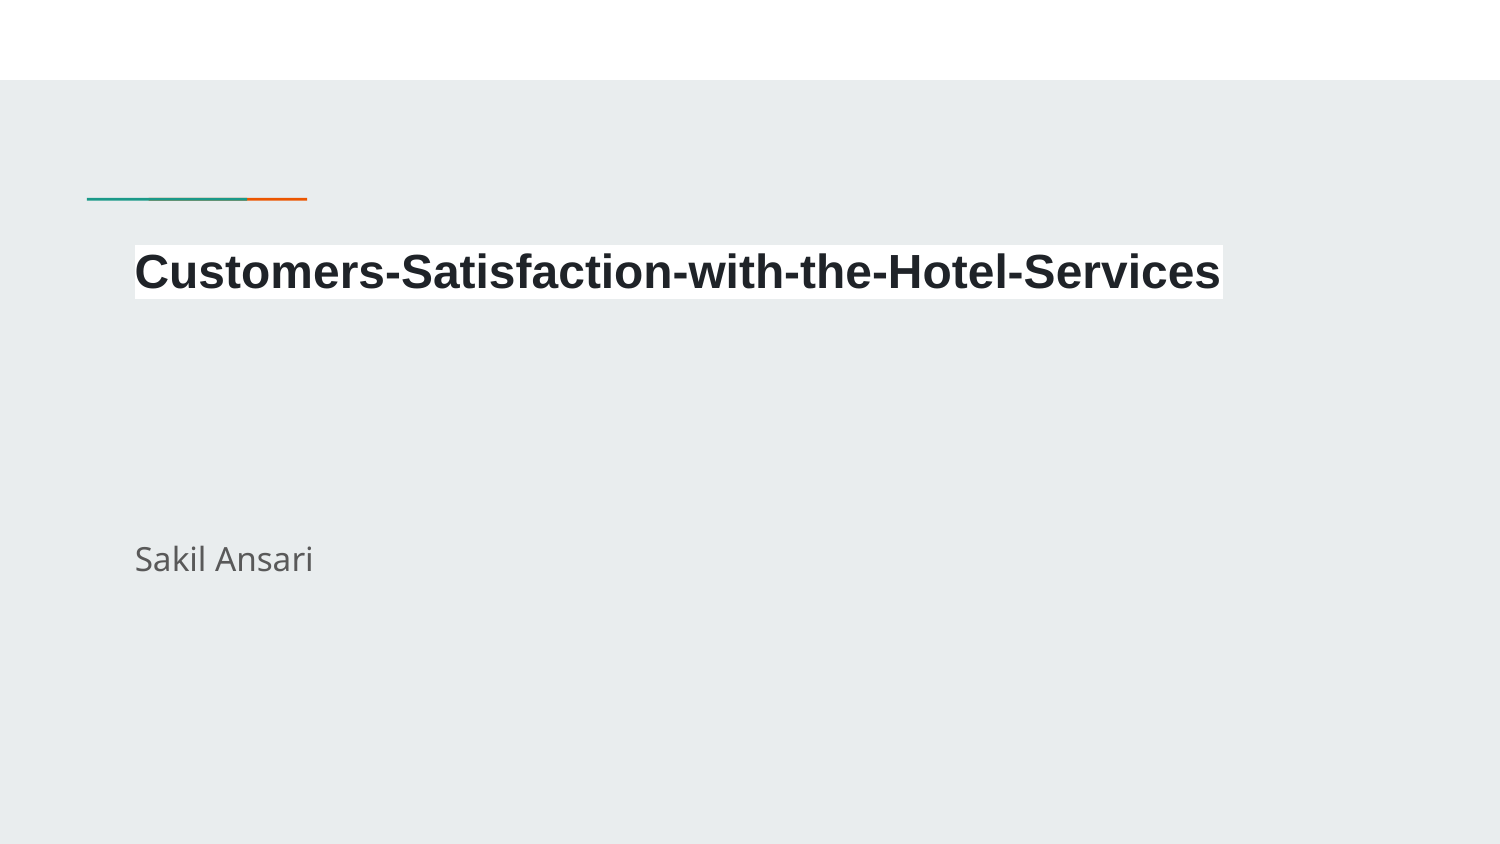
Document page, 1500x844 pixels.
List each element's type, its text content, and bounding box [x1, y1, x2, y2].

subtitle Sakil Ansari [119, 520, 1381, 610]
title Customers-Satisfaction-with-the-Hotel-Services [119, 216, 1381, 490]
